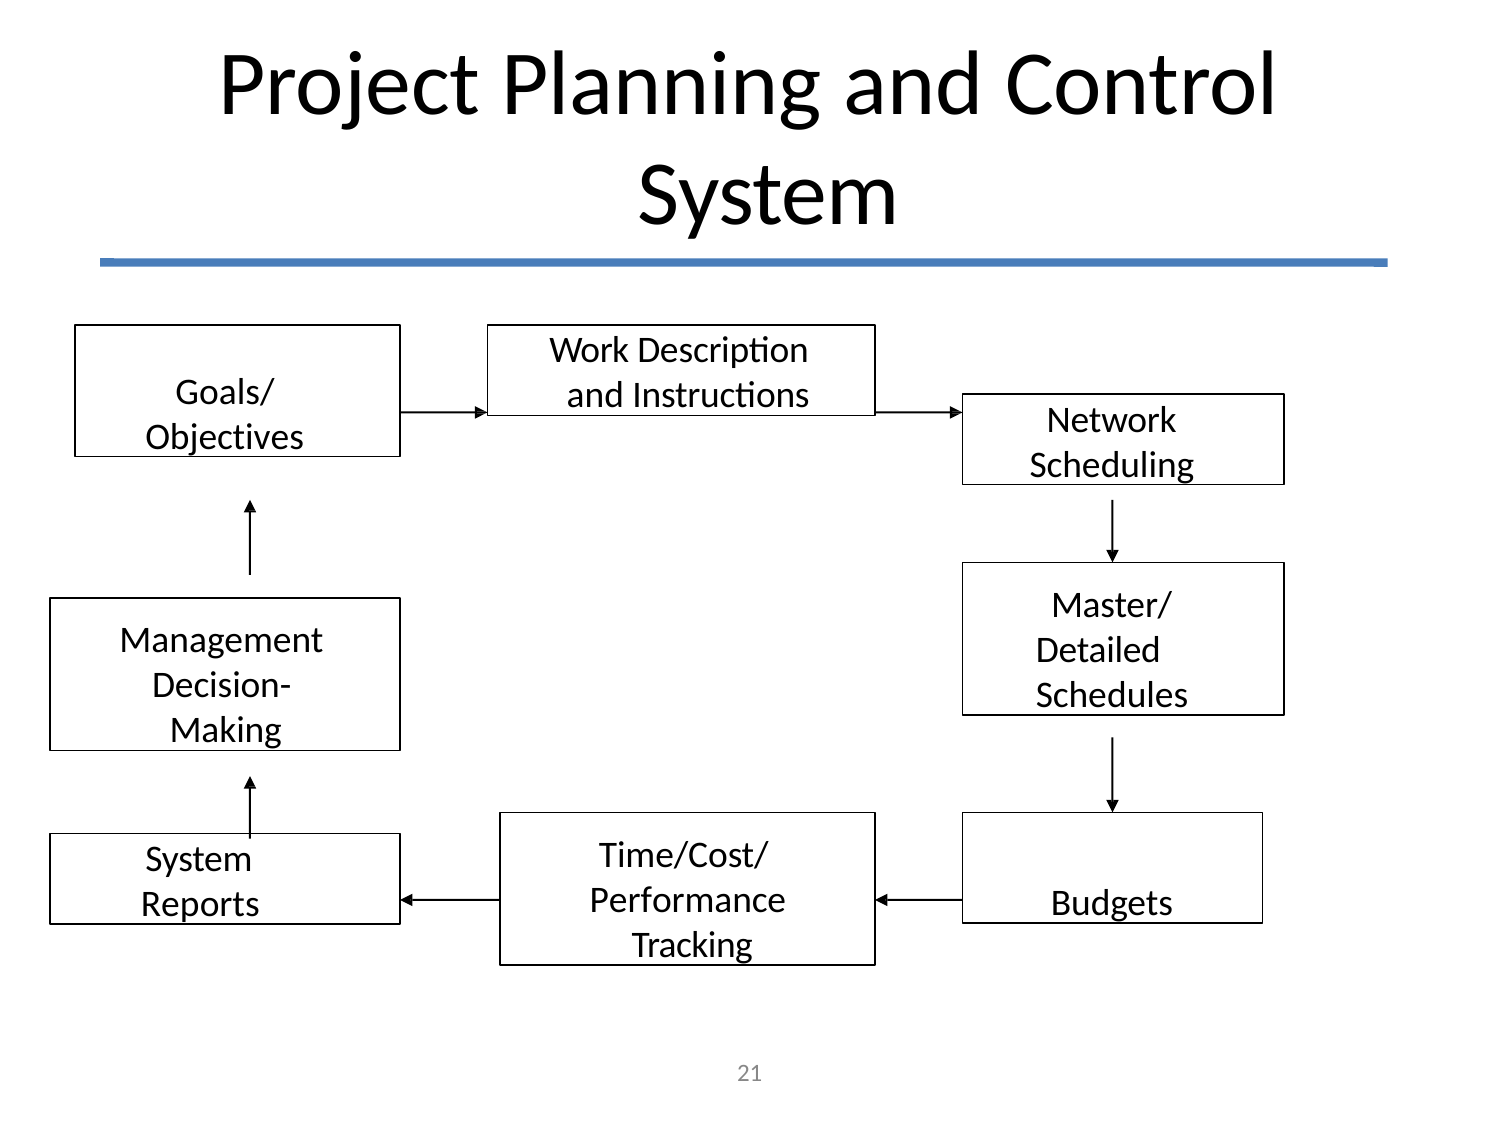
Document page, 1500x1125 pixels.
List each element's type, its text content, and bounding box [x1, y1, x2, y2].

text_box Time/Cost/ Performance Tracking [499, 812, 875, 965]
text_box 21 [735, 1054, 765, 1087]
text_box [874, 406, 963, 419]
text_box [243, 499, 257, 575]
text_box [399, 406, 488, 419]
text_box Master/ Detailed Schedules [962, 562, 1284, 715]
text_box Budgets [962, 812, 1263, 923]
text_box [243, 776, 257, 839]
text_box [1106, 499, 1119, 563]
text_box System Reports [50, 833, 400, 925]
text_box Goals/ Objectives [75, 324, 400, 457]
text_box Network Scheduling [962, 394, 1284, 485]
title Project Planning and Control System [215, 20, 1284, 243]
text_box [874, 893, 963, 907]
text_box Work Description and Instructions [487, 324, 875, 416]
text_box Management Decision- Making [50, 597, 400, 751]
text_box [1106, 737, 1119, 813]
text_box [399, 893, 500, 907]
